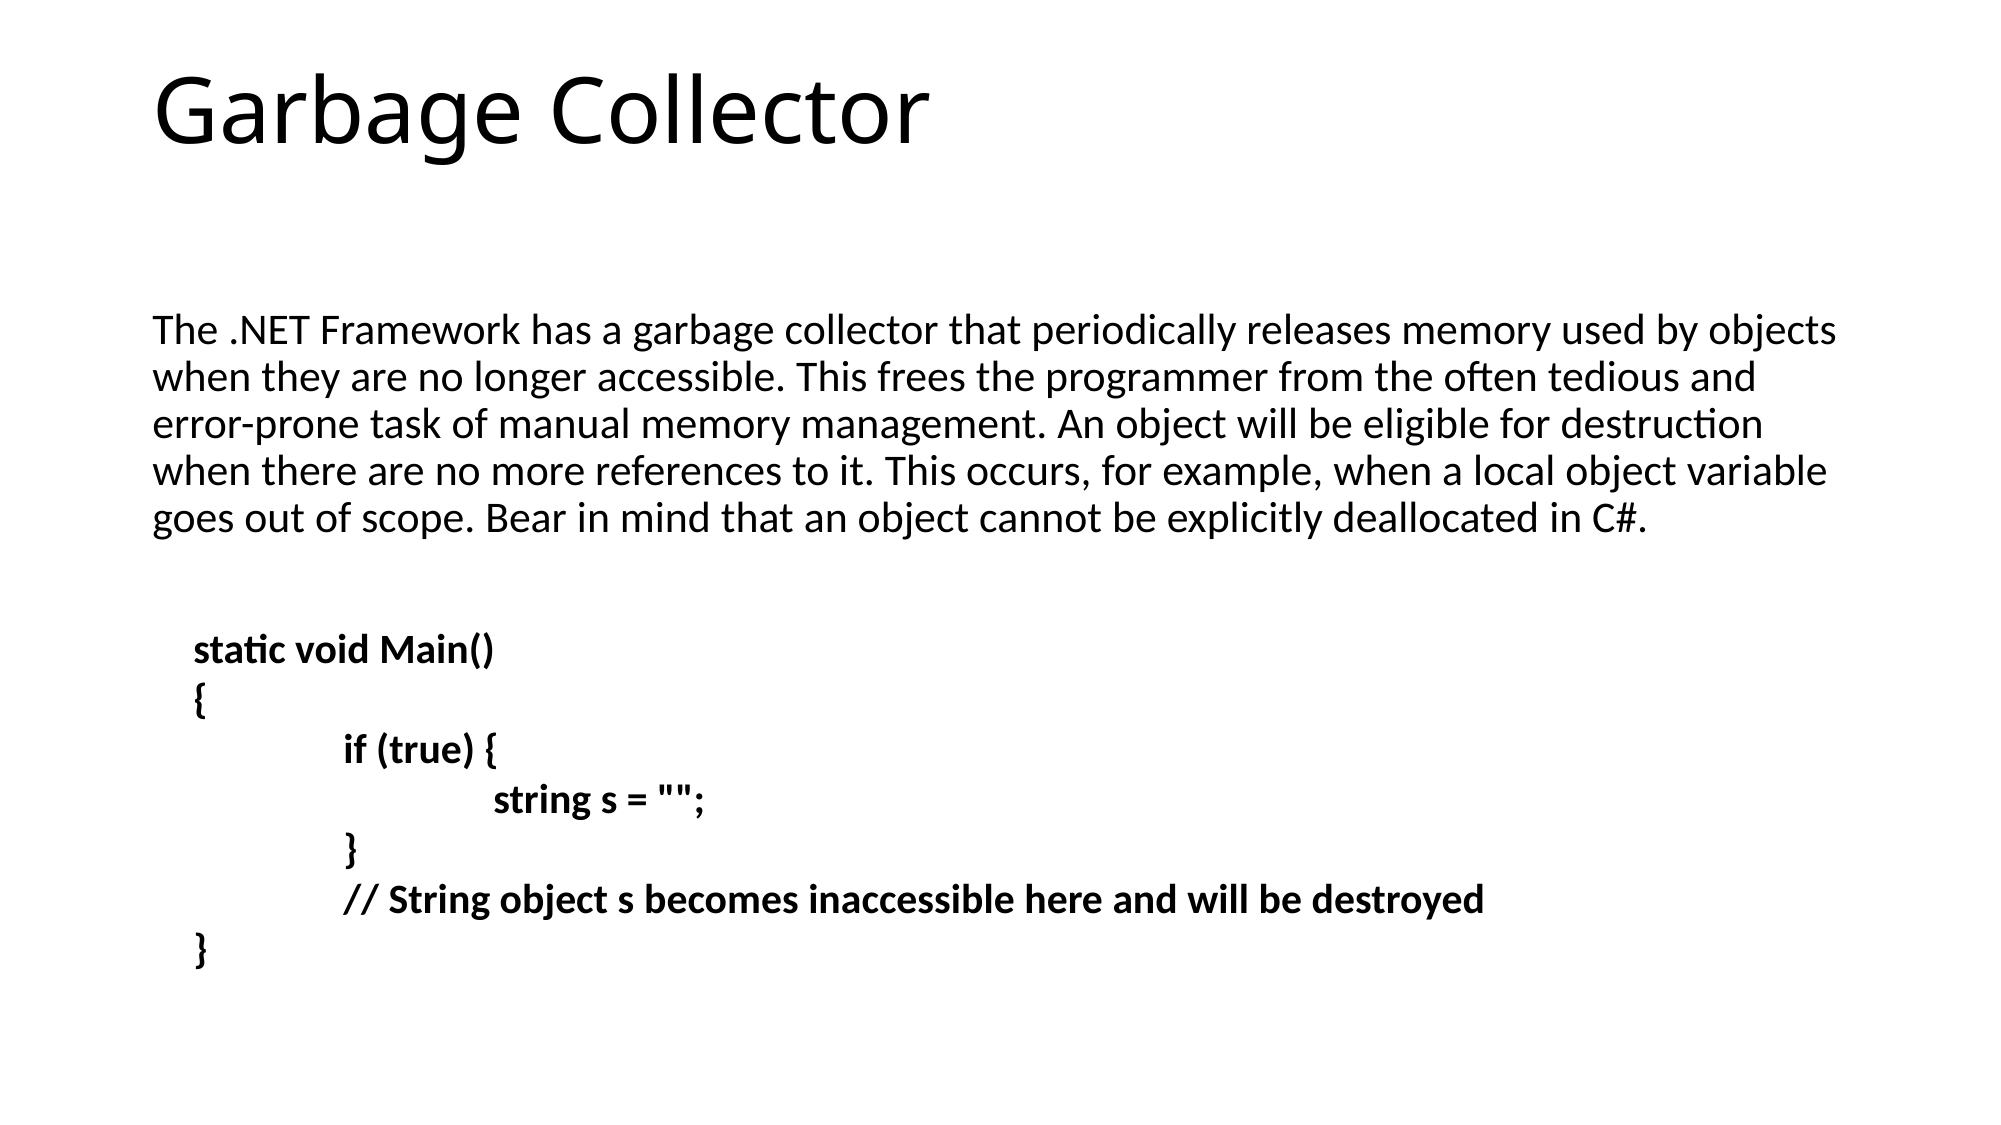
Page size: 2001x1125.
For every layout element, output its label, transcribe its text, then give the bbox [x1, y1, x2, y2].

list The .NET Framework has a garbage collector that periodically releases memory used by objects when they are no longer accessible. This frees the programmer from the often tedious and error-prone task of manual memory management. An object will be eligible for destruction when there are no more references to it. This occurs, for example, when a local object variable goes out of scope. Bear in mind that an object cannot be explicitly deallocated in C#. [137, 299, 1863, 563]
text_box static void Main() { if (true) { string s = ""; } // String object s becomes inaccessible here and will be destroyed } [178, 614, 1659, 980]
title Garbage Collector [137, 59, 1863, 278]
